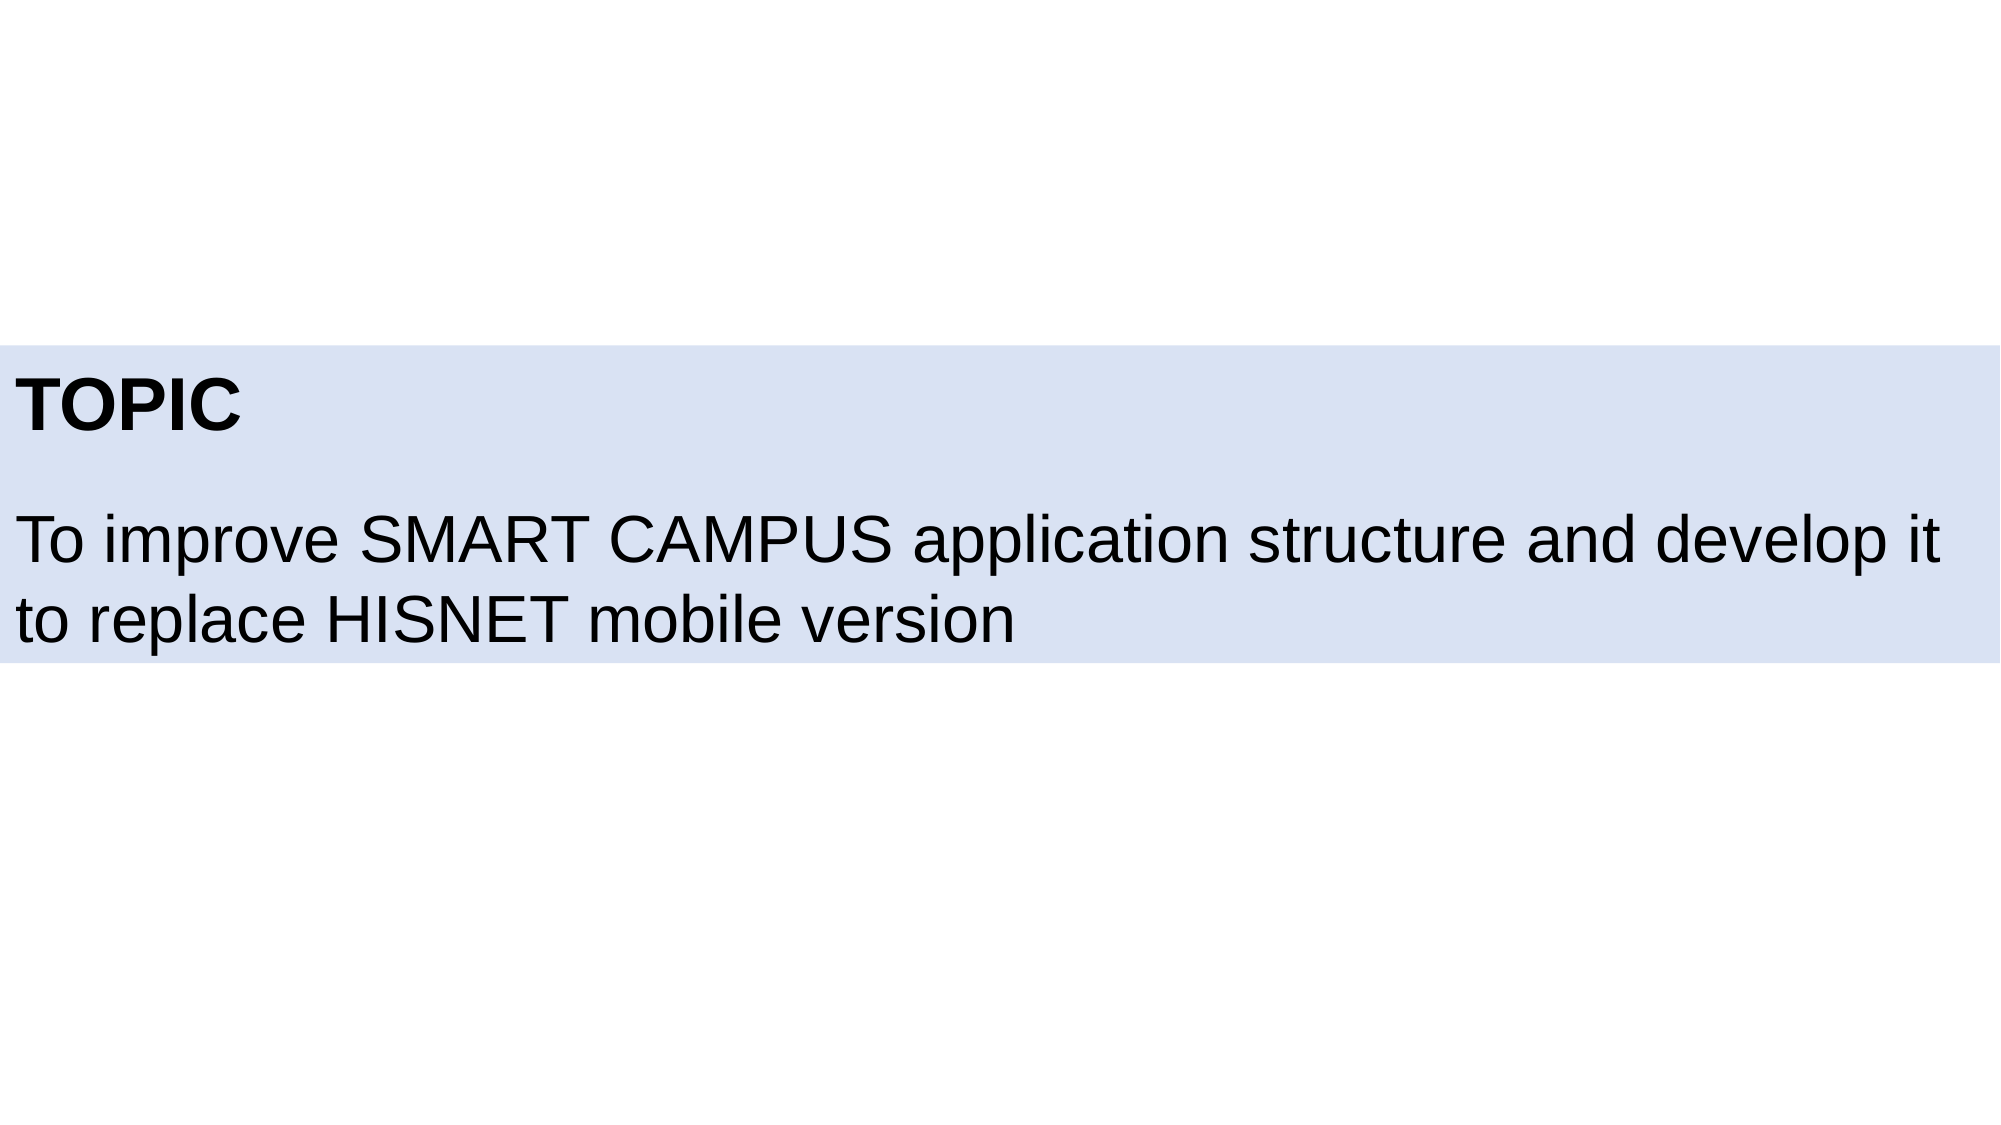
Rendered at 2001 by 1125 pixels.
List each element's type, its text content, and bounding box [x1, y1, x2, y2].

text_box TOPIC To improve SMART CAMPUS application structure and develop it to replace HISNET mobile version [0, 345, 2000, 664]
